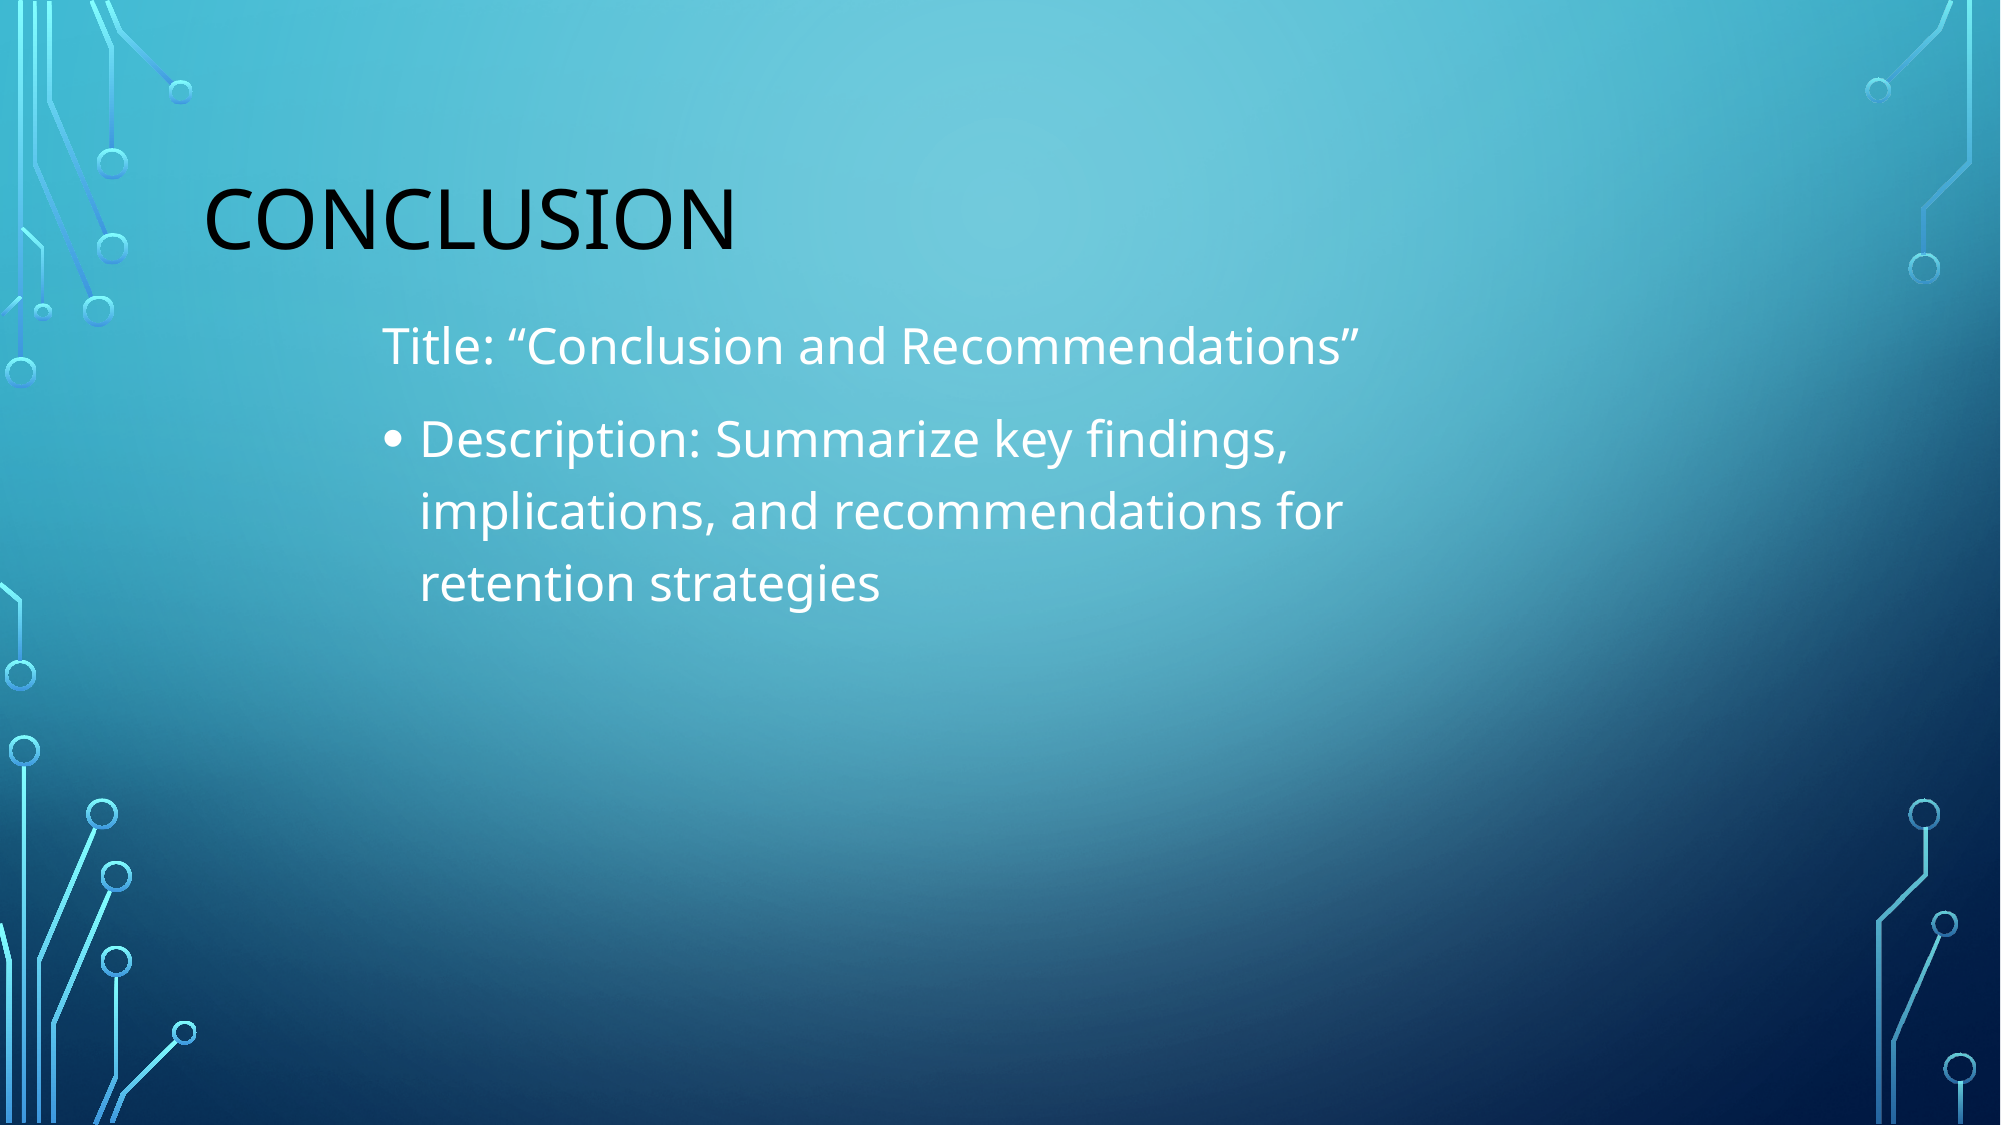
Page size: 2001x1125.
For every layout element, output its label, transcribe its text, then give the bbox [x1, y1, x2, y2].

list Title: “Conclusion and Recommendations” Description: Summarize key findings, implications, and recommendations for retention strategies [367, 295, 1506, 877]
title Conclusion [187, 101, 1813, 344]
